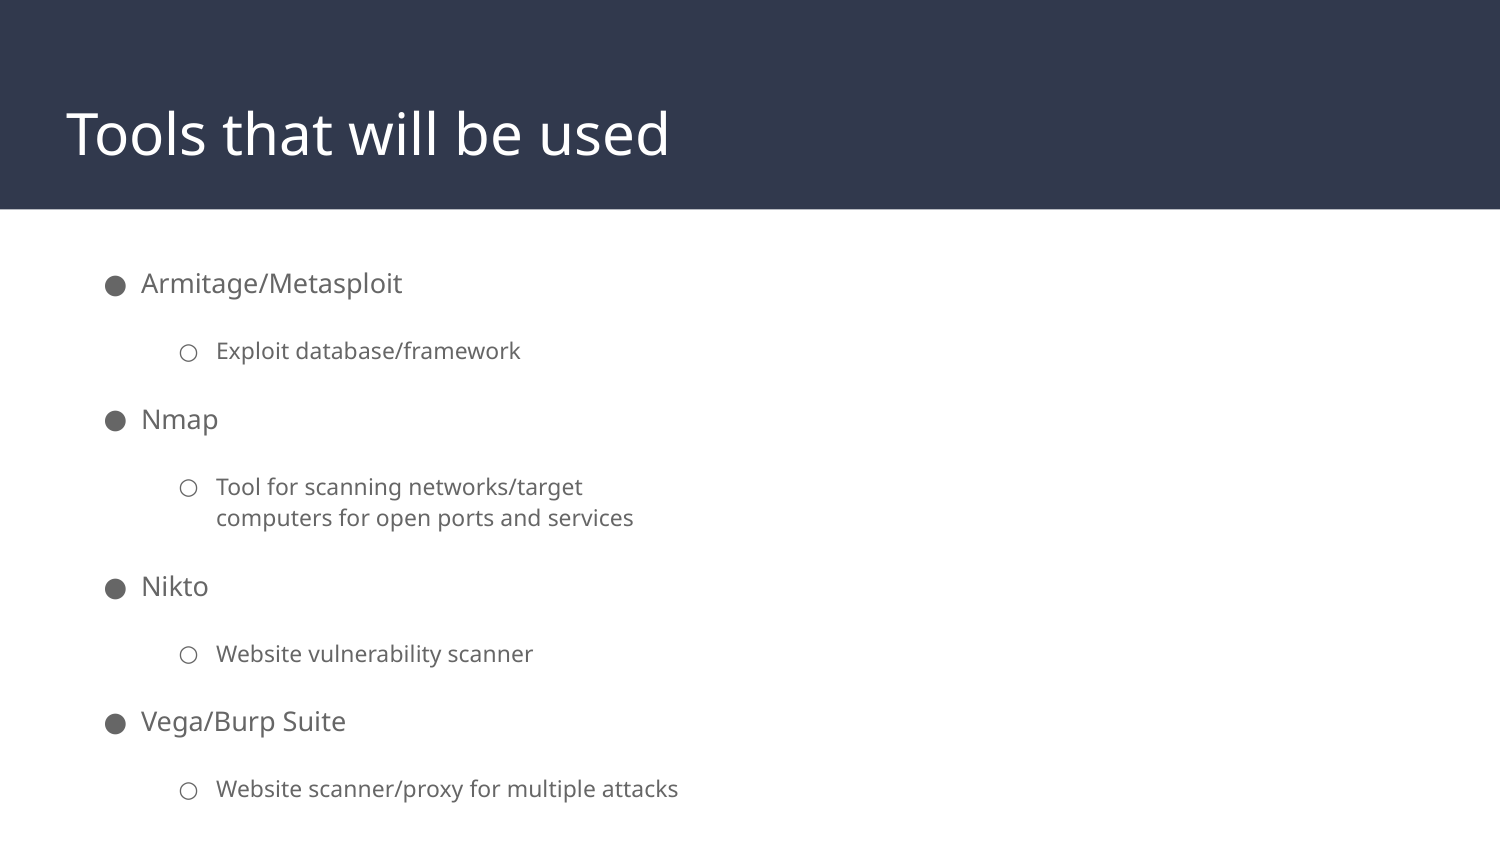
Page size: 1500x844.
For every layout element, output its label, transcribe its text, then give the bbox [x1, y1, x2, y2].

title Tools that will be used [51, 82, 1449, 185]
list Armitage/Metasploit Exploit database/framework Nmap Tool for scanning networks/target computers for open ports and services Nikto Website vulnerability scanner Vega/Burp Suite Website scanner/proxy for multiple attacks Many more to come. [51, 247, 708, 752]
